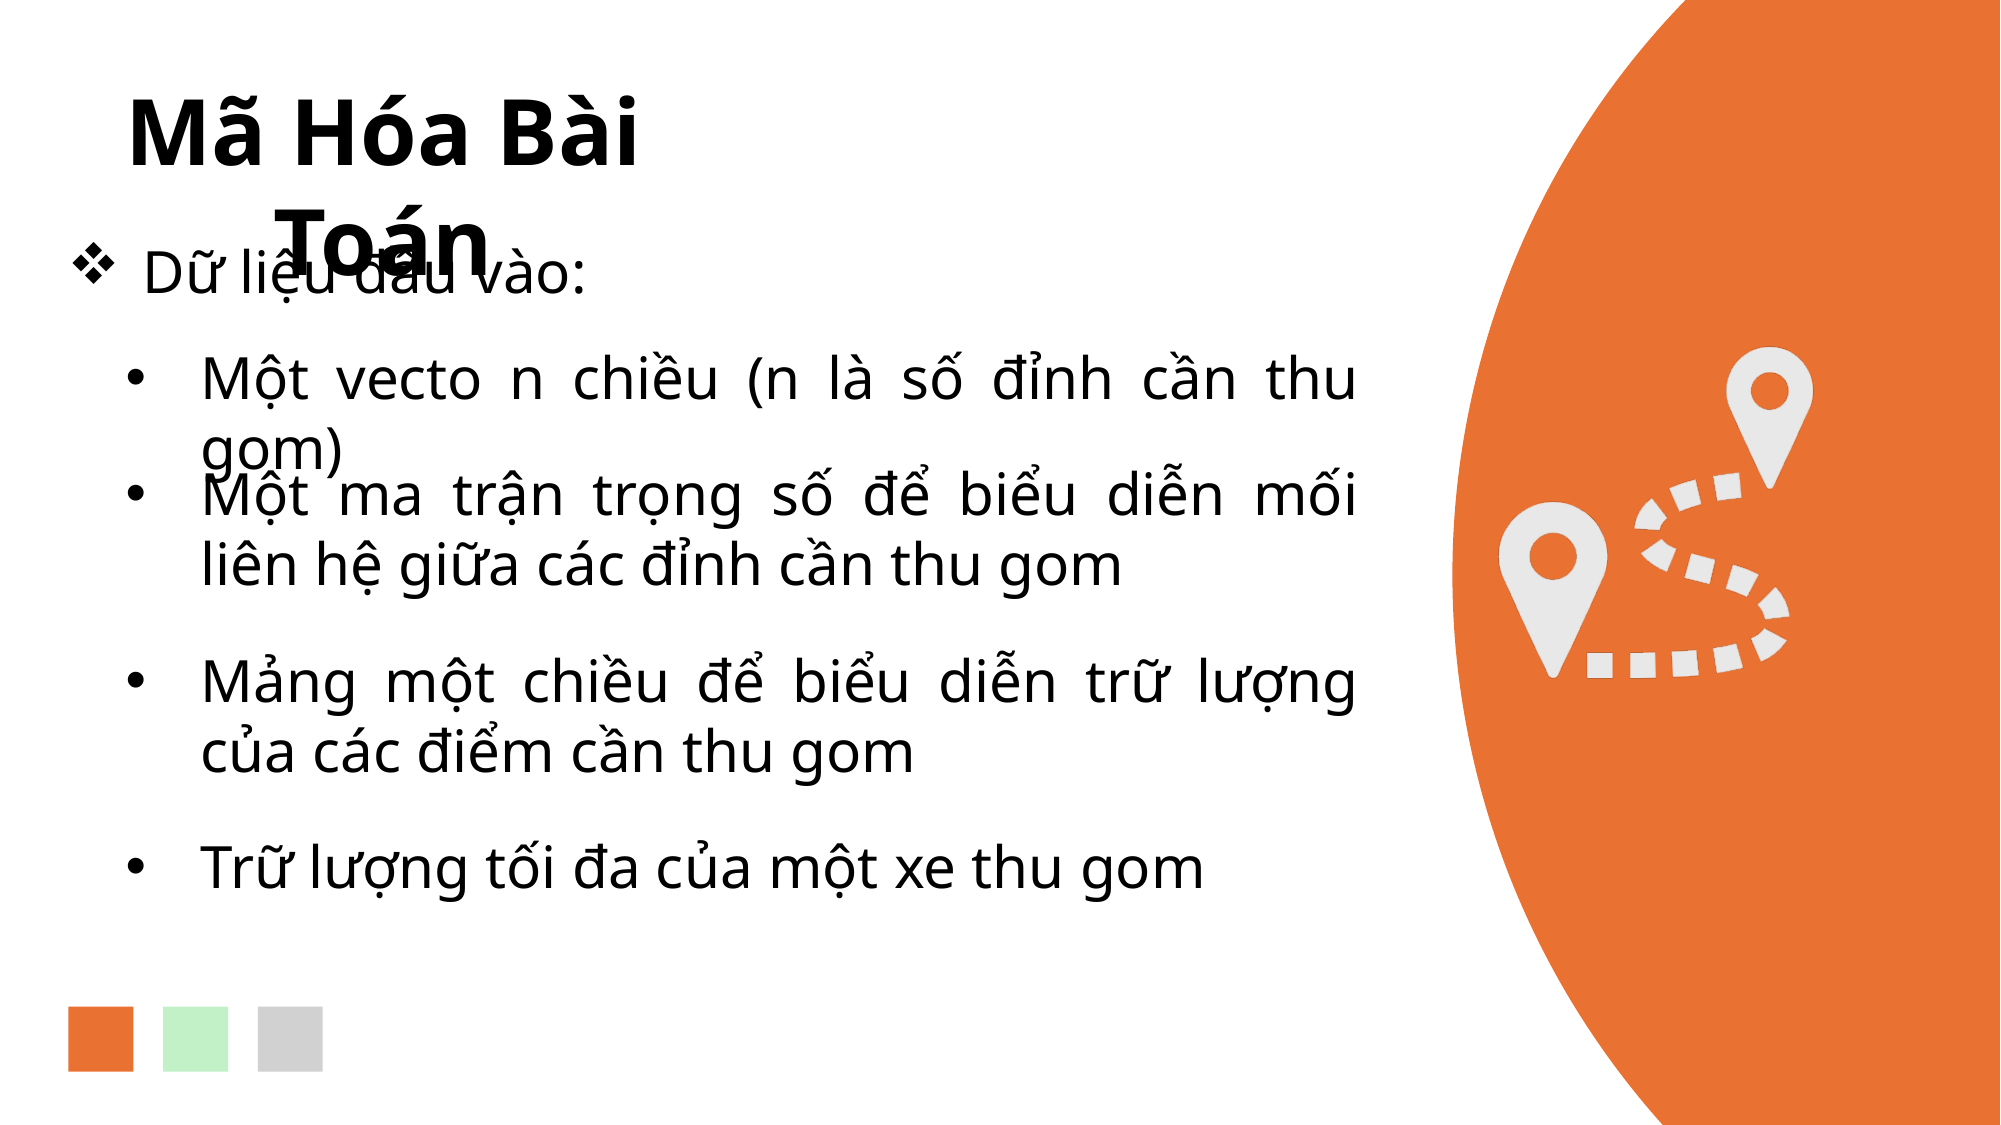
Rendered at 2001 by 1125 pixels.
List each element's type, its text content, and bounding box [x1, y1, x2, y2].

text_box Mã Hóa Bài Toán [8, 66, 759, 302]
text_box [161, 1005, 230, 1073]
text_box Mảng một chiều để biểu diễn trữ lượng của các điểm cần thu gom [110, 636, 1373, 792]
text_box [256, 1005, 324, 1073]
text_box Một ma trận trọng số để biểu diễn mối liên hệ giữa các đỉnh cần thu gom [110, 450, 1373, 605]
text_box [67, 1005, 135, 1073]
text_box Trữ lượng tối đa của một xe thu gom [110, 823, 1373, 908]
text_box Dữ liệu đầu vào: [52, 193, 1315, 313]
text_box [1464, 0, 2000, 1125]
picture [1451, 317, 1860, 725]
text_box Một vecto n chiều (n là số đỉnh cần thu gom) [110, 334, 1373, 450]
